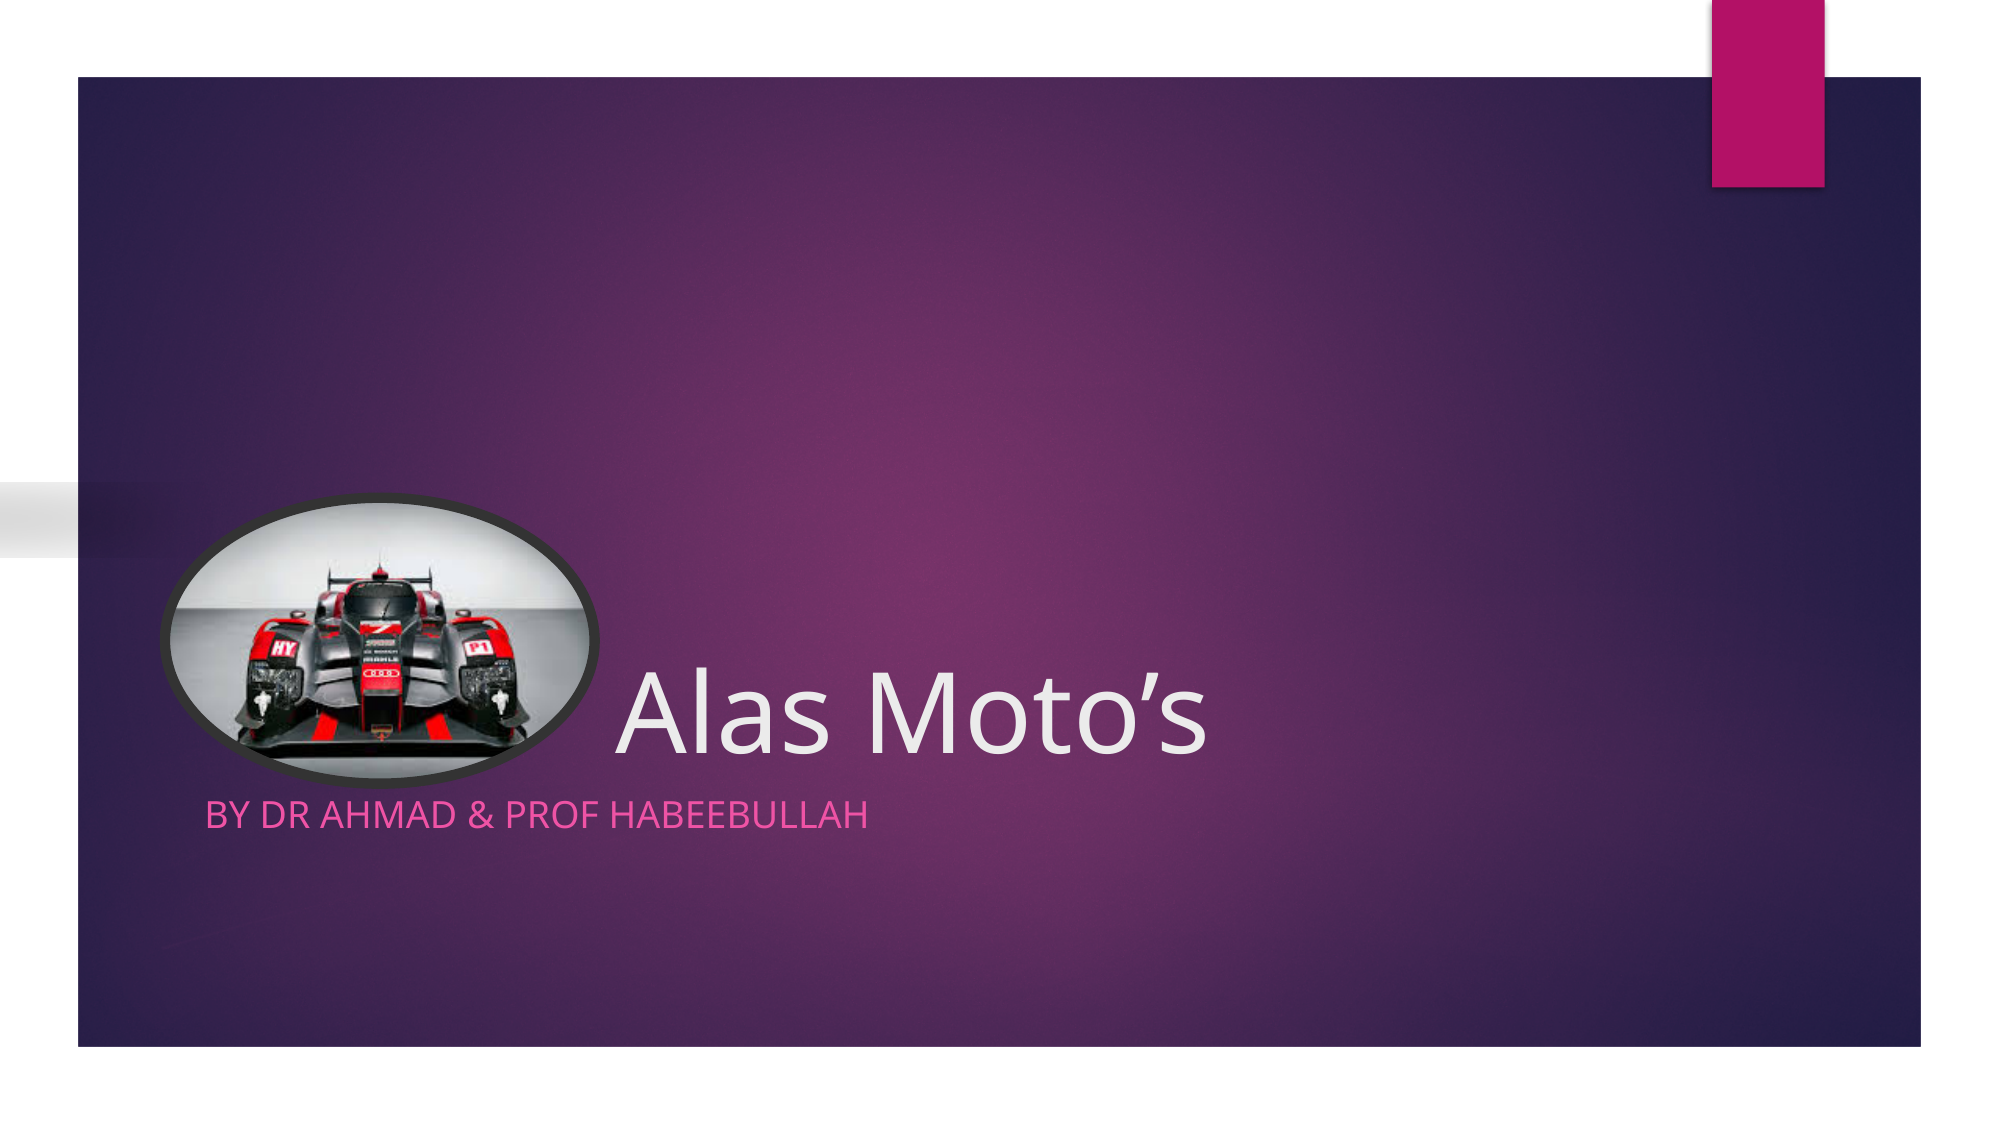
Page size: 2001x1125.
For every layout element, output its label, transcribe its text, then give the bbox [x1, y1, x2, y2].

title Alas Moto’s [189, 344, 1638, 783]
picture [164, 497, 595, 784]
subtitle By Dr Ahmad & prof habeebullah [189, 783, 1638, 925]
